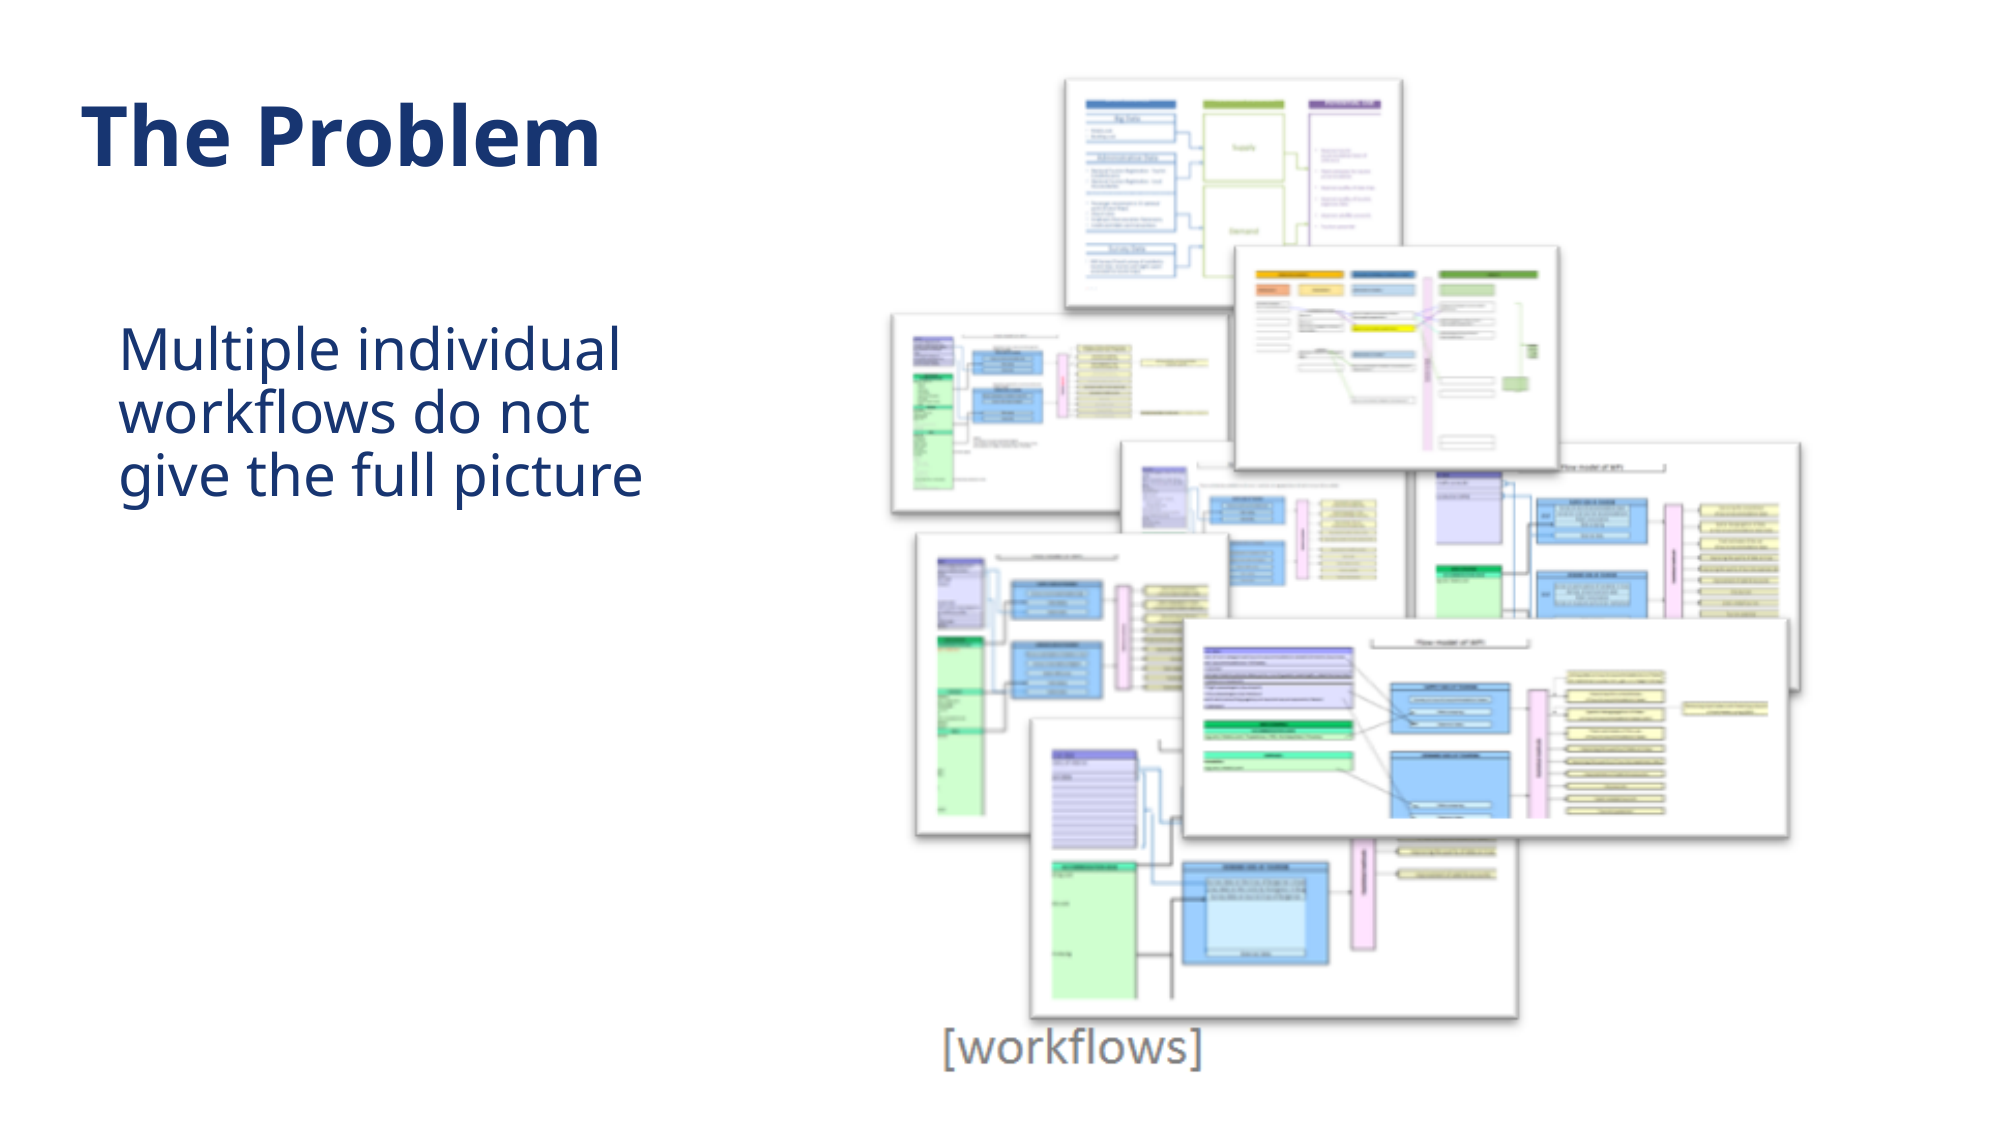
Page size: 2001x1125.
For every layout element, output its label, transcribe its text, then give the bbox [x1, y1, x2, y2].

title The Problem [65, 30, 1791, 249]
picture [872, 54, 1849, 1100]
list Multiple individual workflows do not give the full picture [103, 312, 661, 1027]
